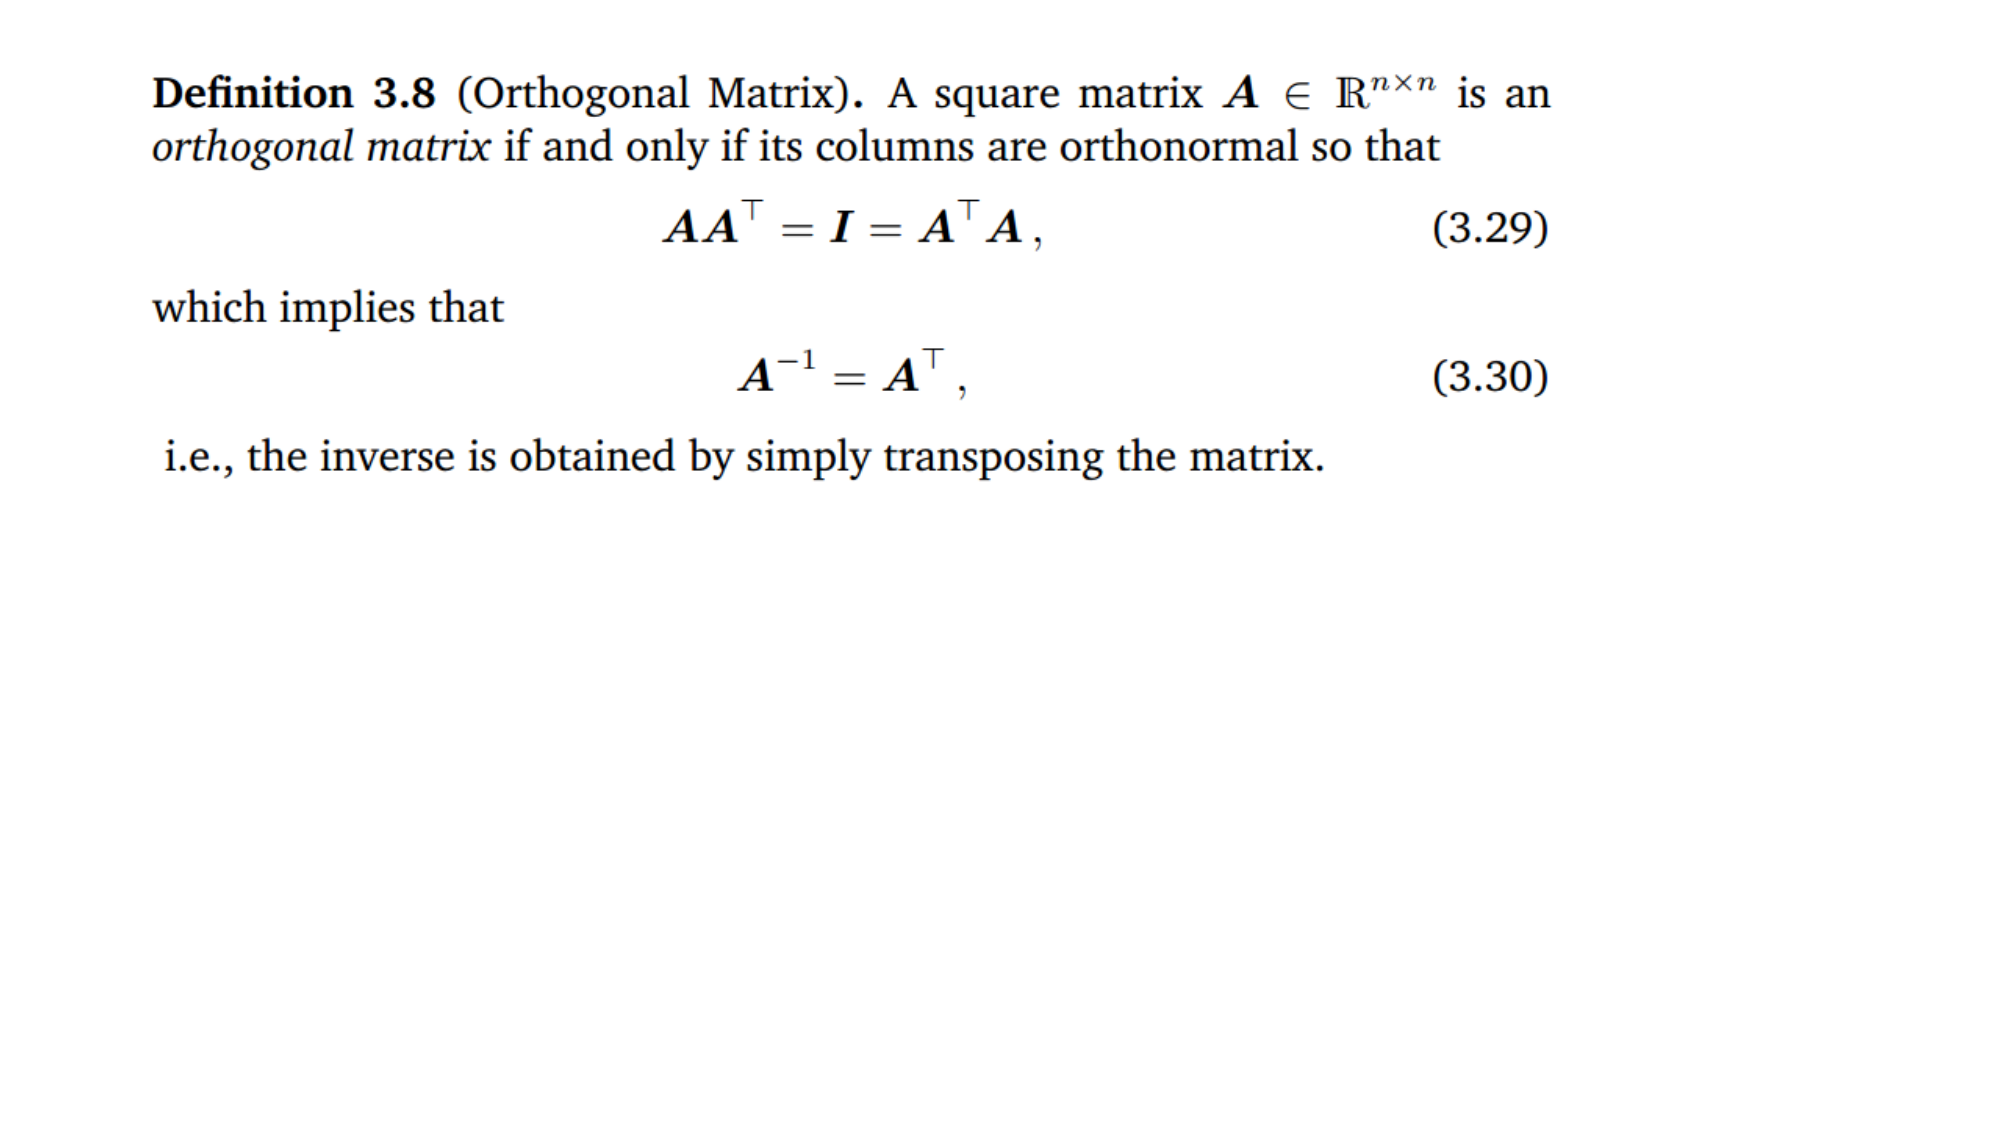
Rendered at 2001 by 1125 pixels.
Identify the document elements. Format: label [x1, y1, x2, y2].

picture [126, 45, 1560, 499]
